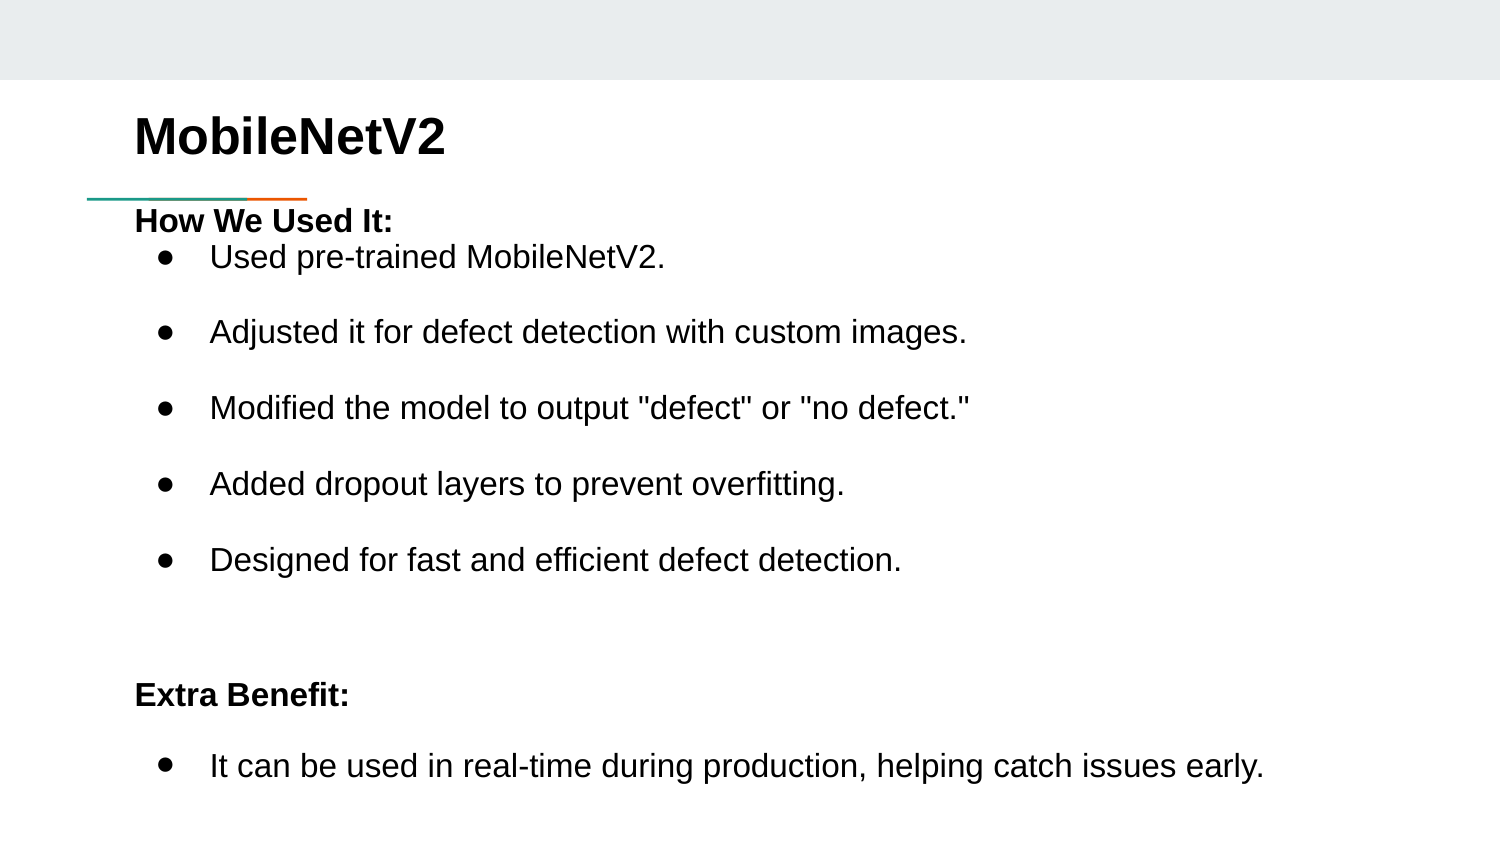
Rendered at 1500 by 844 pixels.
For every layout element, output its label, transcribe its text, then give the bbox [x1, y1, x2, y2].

list How We Used It: Used pre-trained MobileNetV2. Adjusted it for defect detection with custom images. Modified the model to output "defect" or "no defect." Added dropout layers to prevent overfitting. Designed for fast and efficient defect detection. Extra Benefit: It can be used in real-time during production, helping catch issues early. [119, 194, 1381, 844]
title MobileNetV2 [119, 87, 1381, 181]
